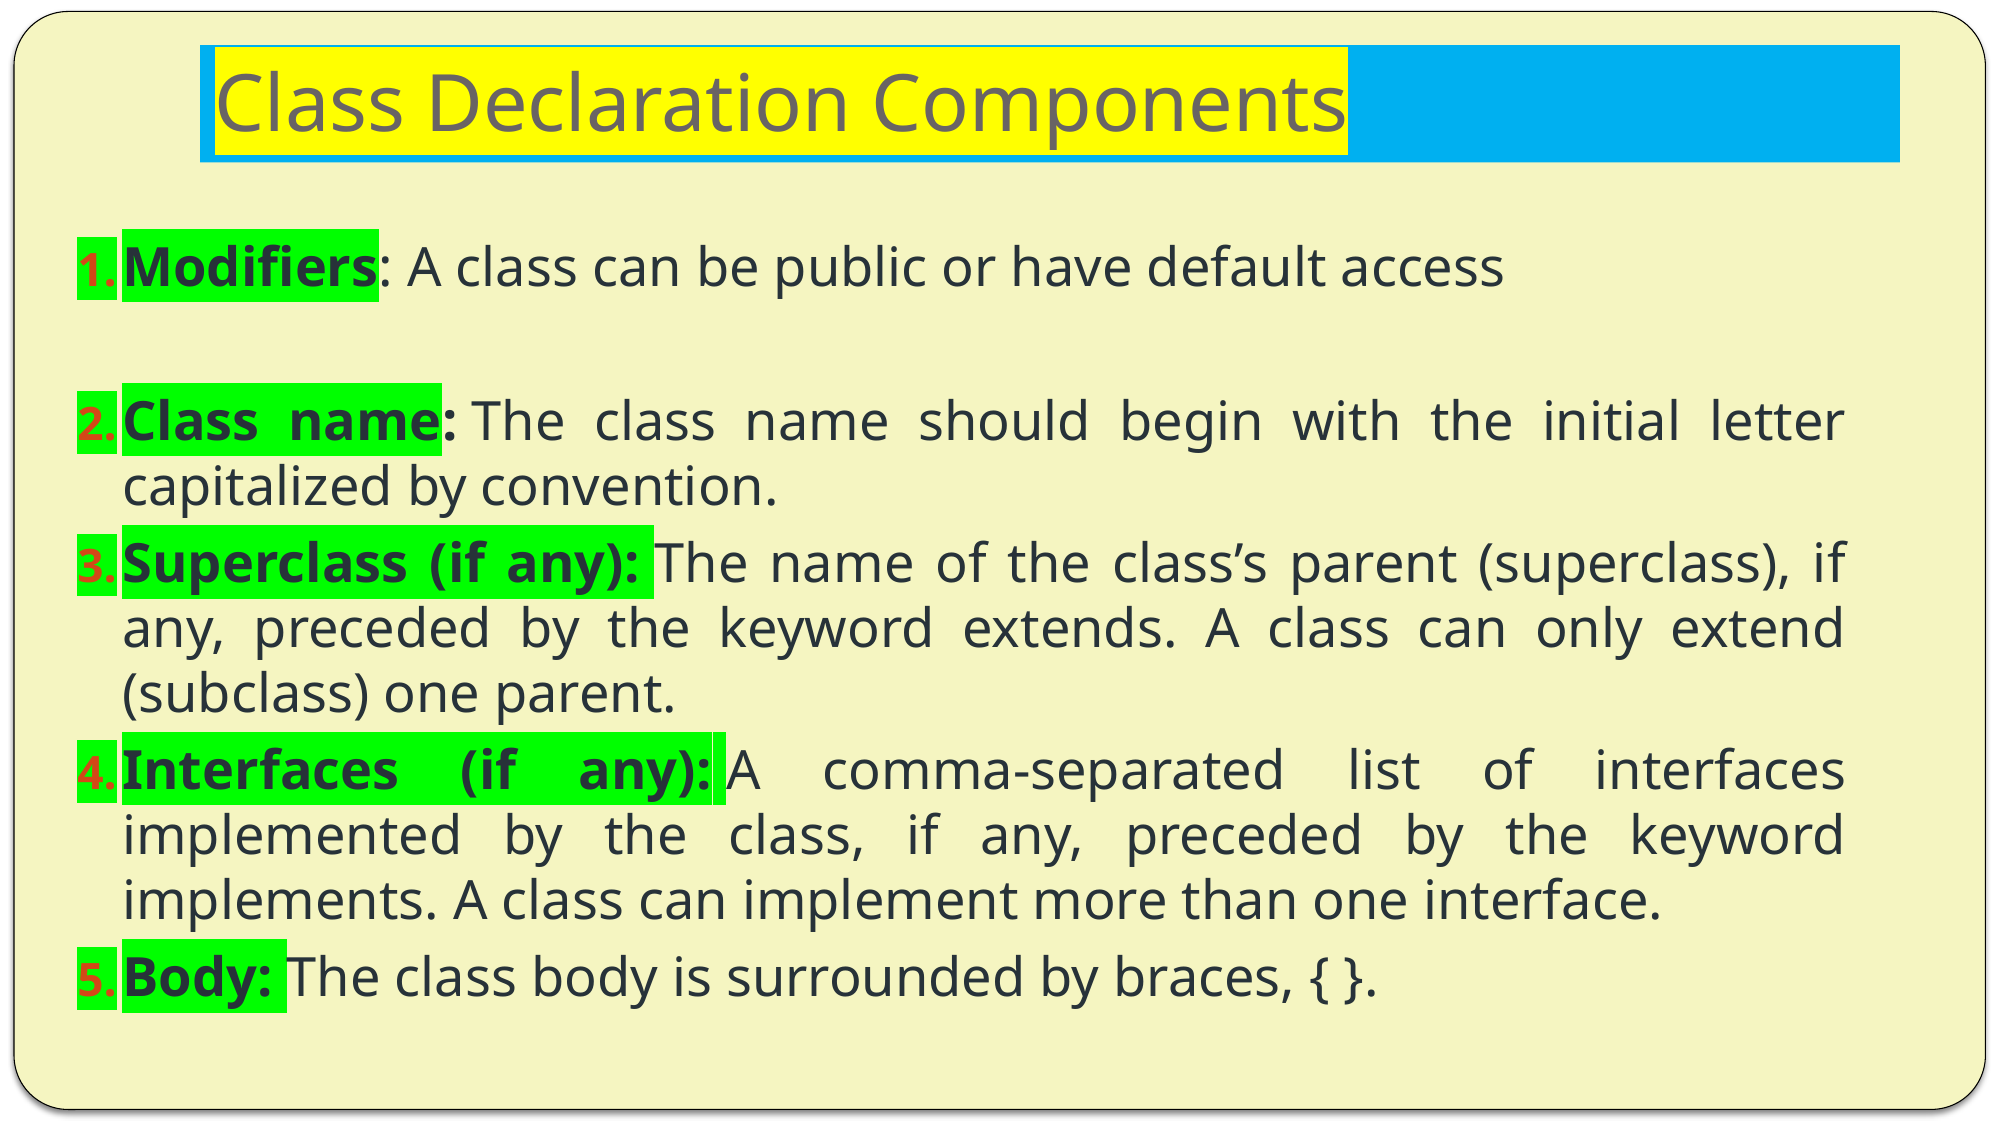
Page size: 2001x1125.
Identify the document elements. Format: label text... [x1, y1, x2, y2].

list Modifiers: A class can be public or have default access Class name: The class name should begin with the initial letter capitalized by convention. Superclass (if any): The name of the class’s parent (superclass), if any, preceded by the keyword extends. A class can only extend (subclass) one parent. Interfaces (if any): A comma-separated list of interfaces implemented by the class, if any, preceded by the keyword implements. A class can implement more than one interface. Body: The class body is surrounded by braces, { }. [62, 224, 1863, 1025]
title Class Declaration Components [200, 45, 1900, 163]
